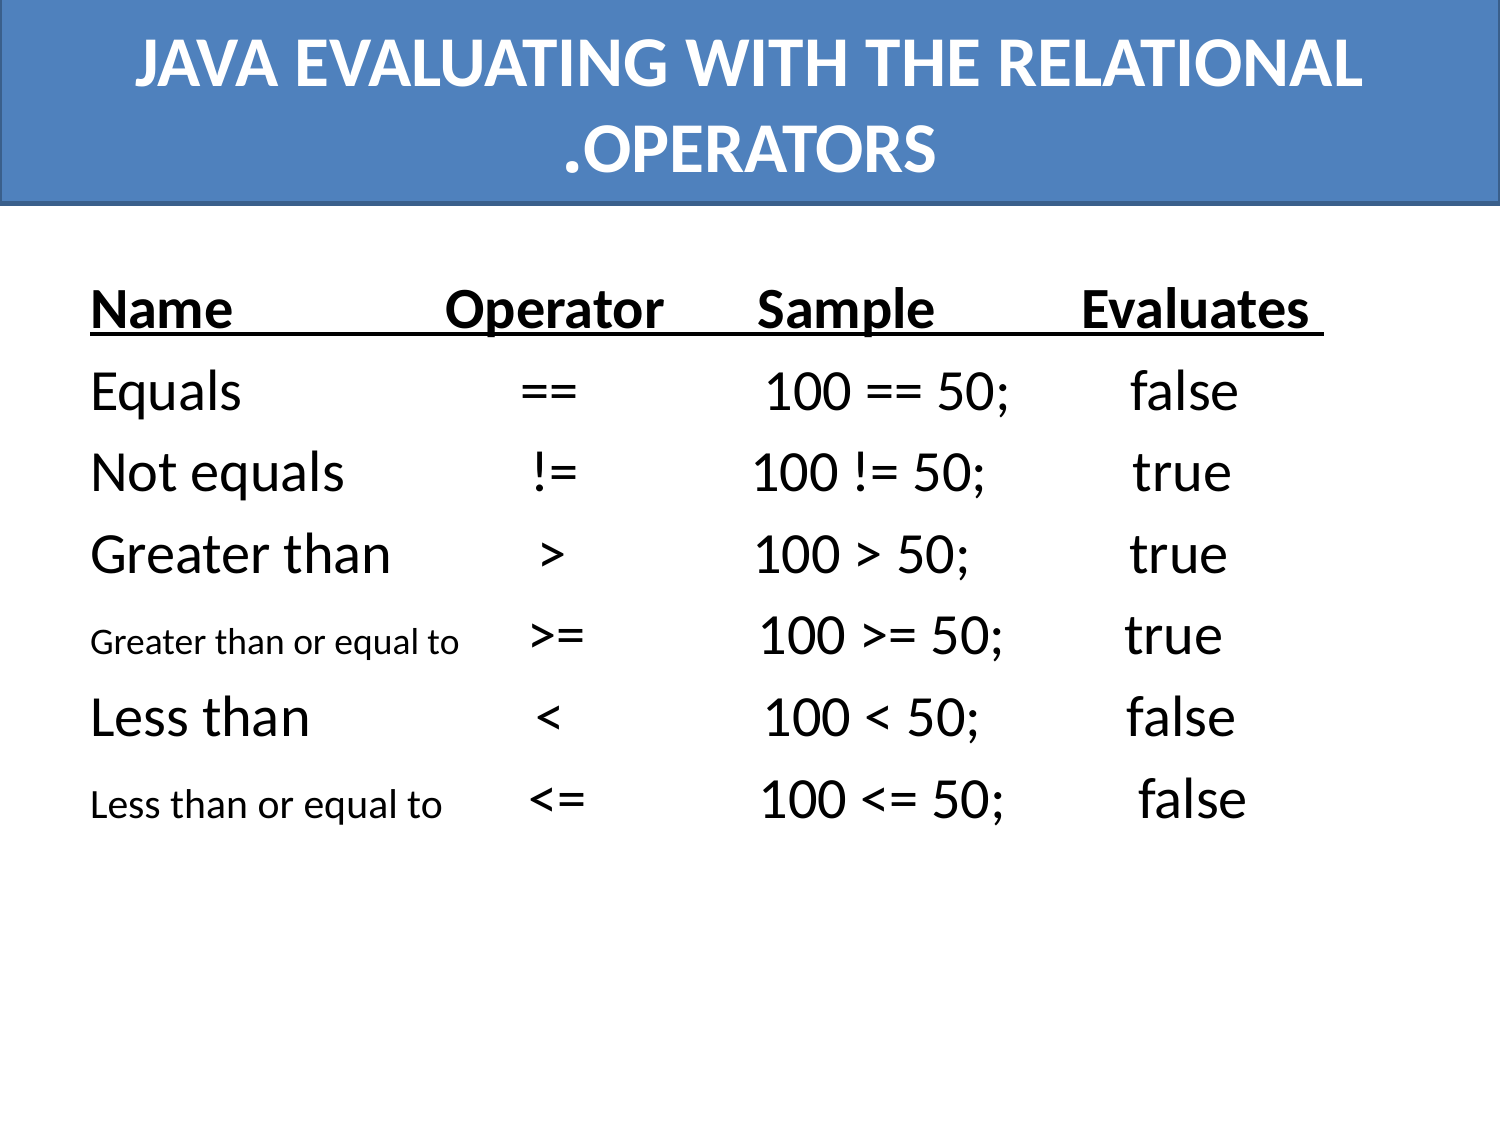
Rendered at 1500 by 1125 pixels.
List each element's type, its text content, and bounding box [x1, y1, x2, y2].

text_box [0, 0, 1500, 206]
list Name Operator Sample Evaluates Equals == 100 == 50; false Not equals != 100 != 50; true Greater than > 100 > 50; true Greater than or equal to >= 100 >= 50; true Less than < 100 < 50; false Less than or equal to <= 100 <= 50; false [75, 262, 1425, 1005]
title Java Evaluating with the Relational Operators. [75, 7, 1425, 195]
